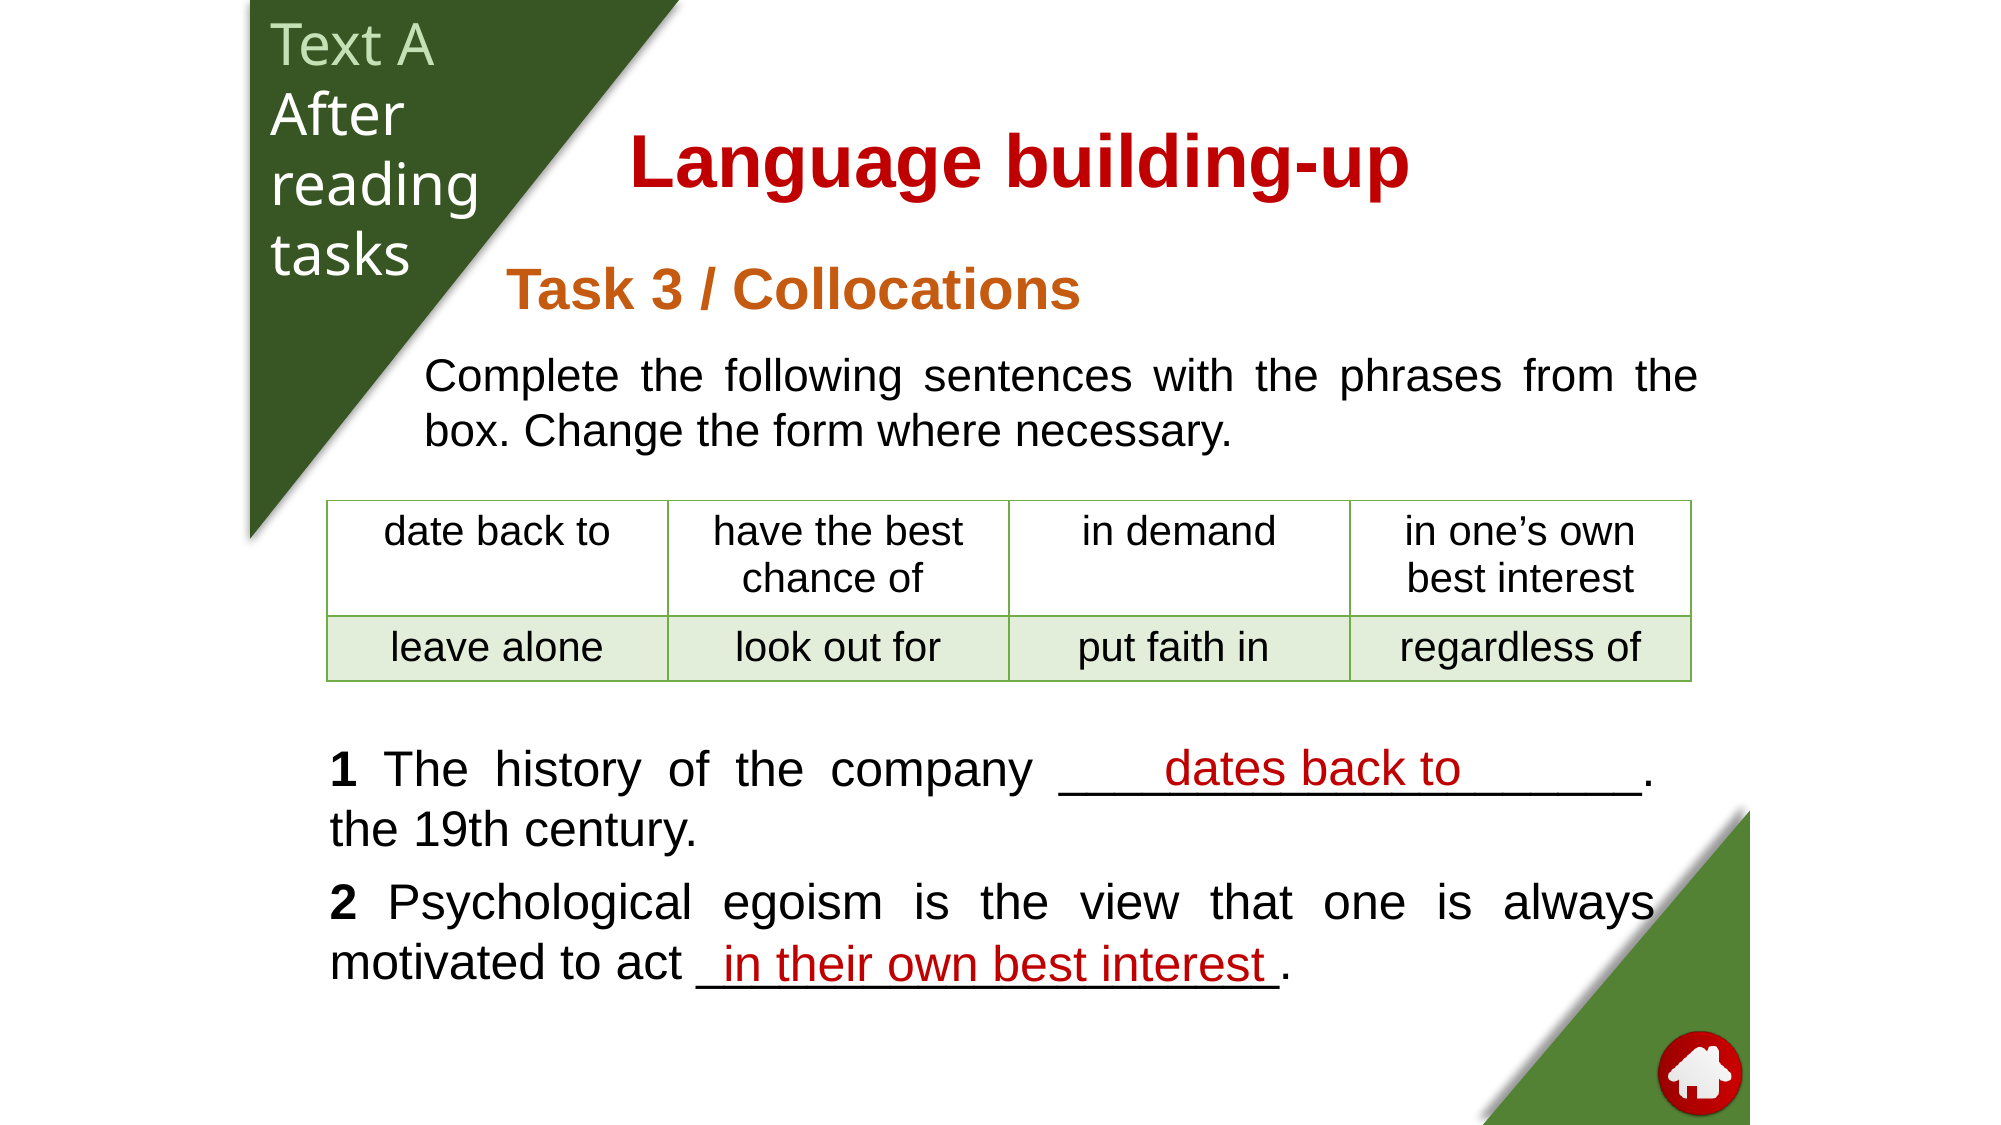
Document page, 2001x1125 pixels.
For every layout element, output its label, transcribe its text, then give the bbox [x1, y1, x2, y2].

picture [1649, 1024, 1750, 1125]
table_header in one’s own best interest [1351, 501, 1690, 615]
text_box [1481, 807, 1751, 1125]
text_box Task 3 / Collocations [491, 243, 1414, 329]
table_header date back to [328, 501, 667, 615]
text_box [249, 0, 681, 542]
table_header in demand [1010, 501, 1349, 615]
text_box dates back to [1149, 727, 1477, 803]
text_box Text A After reading tasks [255, 26, 589, 268]
table_header have the best chance of [669, 501, 1008, 615]
text_box Complete the following sentences with the phrases from the box. Change the form where necessary. [409, 338, 1715, 463]
text_box in their own best interest [708, 923, 1281, 999]
text_box Language building-up [614, 105, 1427, 210]
table_cell put faith in [1010, 617, 1349, 680]
table_cell leave alone [328, 617, 667, 680]
table_cell regardless of [1351, 617, 1690, 680]
text_box 1 The history of the company _____________________. the 19th century. 2 Psychological egoism is the view that one is always motivated to act _____________________. [314, 729, 1671, 997]
table_cell look out for [669, 617, 1008, 680]
